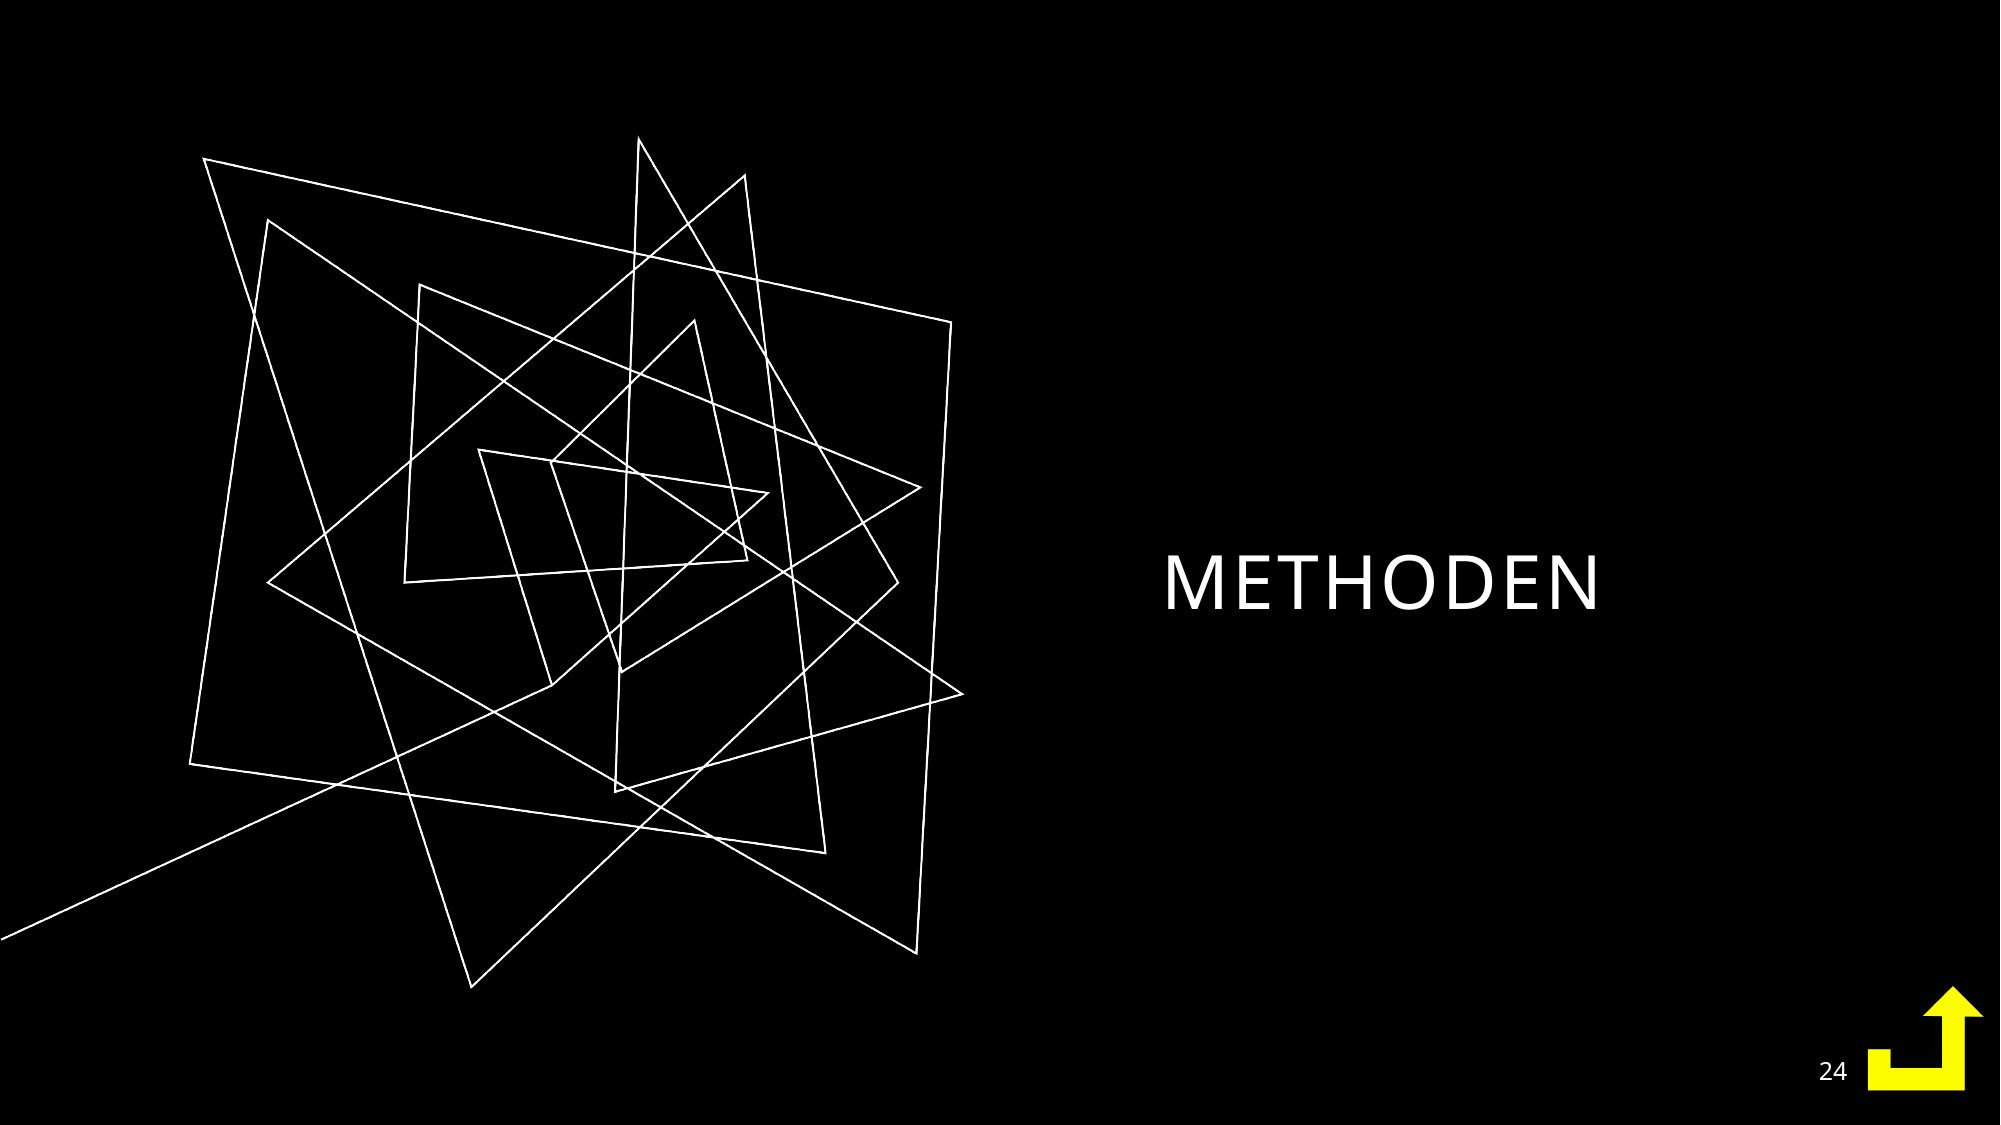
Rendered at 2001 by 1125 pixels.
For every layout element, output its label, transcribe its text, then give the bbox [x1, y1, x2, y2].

picture [0, 135, 965, 989]
title Methoden [1146, 352, 1833, 634]
picture [1840, 967, 1991, 1118]
slide_number 24 [1412, 1042, 1840, 1103]
